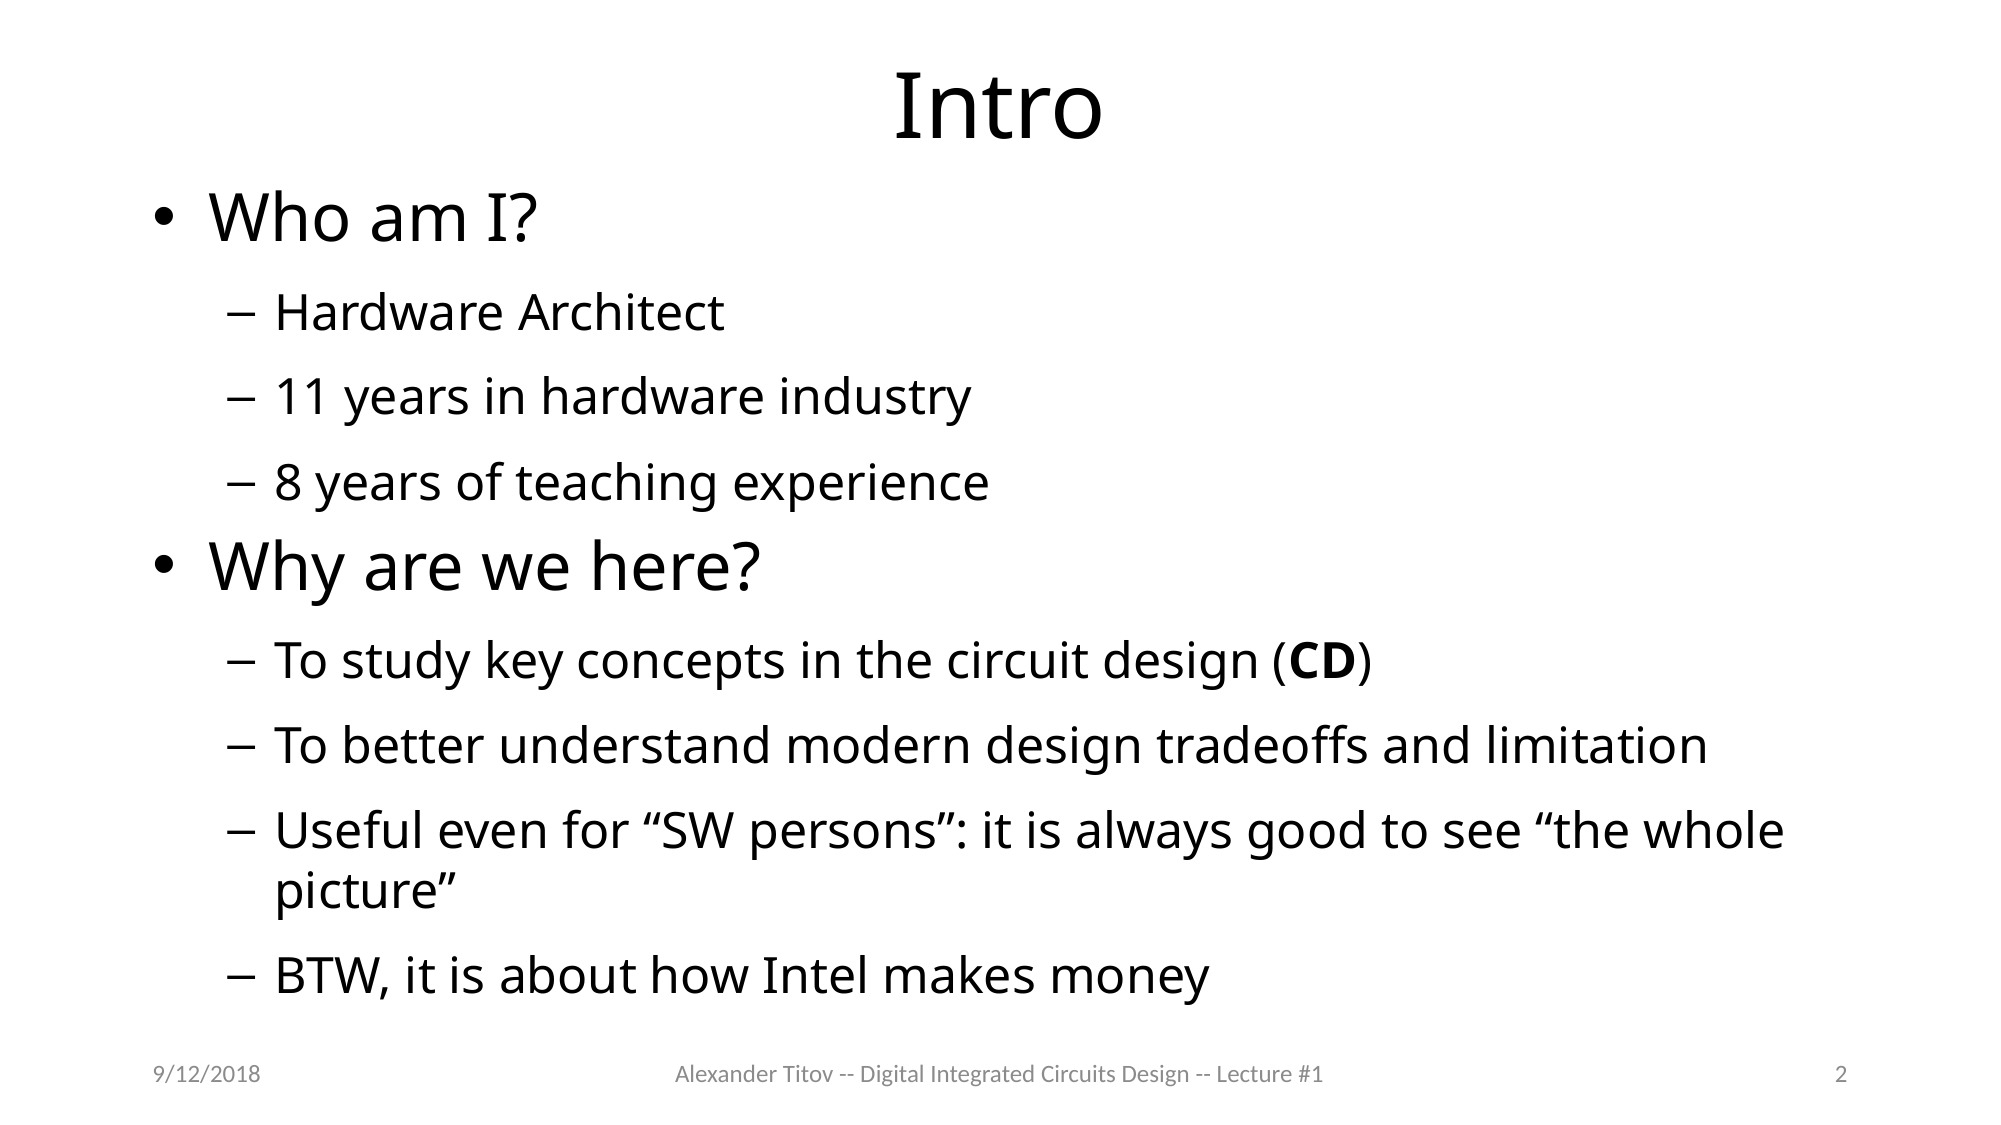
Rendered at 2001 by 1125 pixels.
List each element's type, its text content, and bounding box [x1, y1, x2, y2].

footer Alexander Titov -- Digital Integrated Circuits Design -- Lecture #1 [620, 1042, 1380, 1103]
title Intro [137, 0, 1863, 167]
slide_number 2 [1412, 1042, 1863, 1103]
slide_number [137, 1042, 588, 1103]
list Who am I? Hardware Architect 11 years in hardware industry 8 years of teaching experience Why are we here? To study key concepts in the circuit design (CD) To better understand modern design tradeoffs and limitation Useful even for “SW persons”: it is always good to see “the whole picture” BTW, it is about how Intel makes money [137, 167, 1890, 1021]
